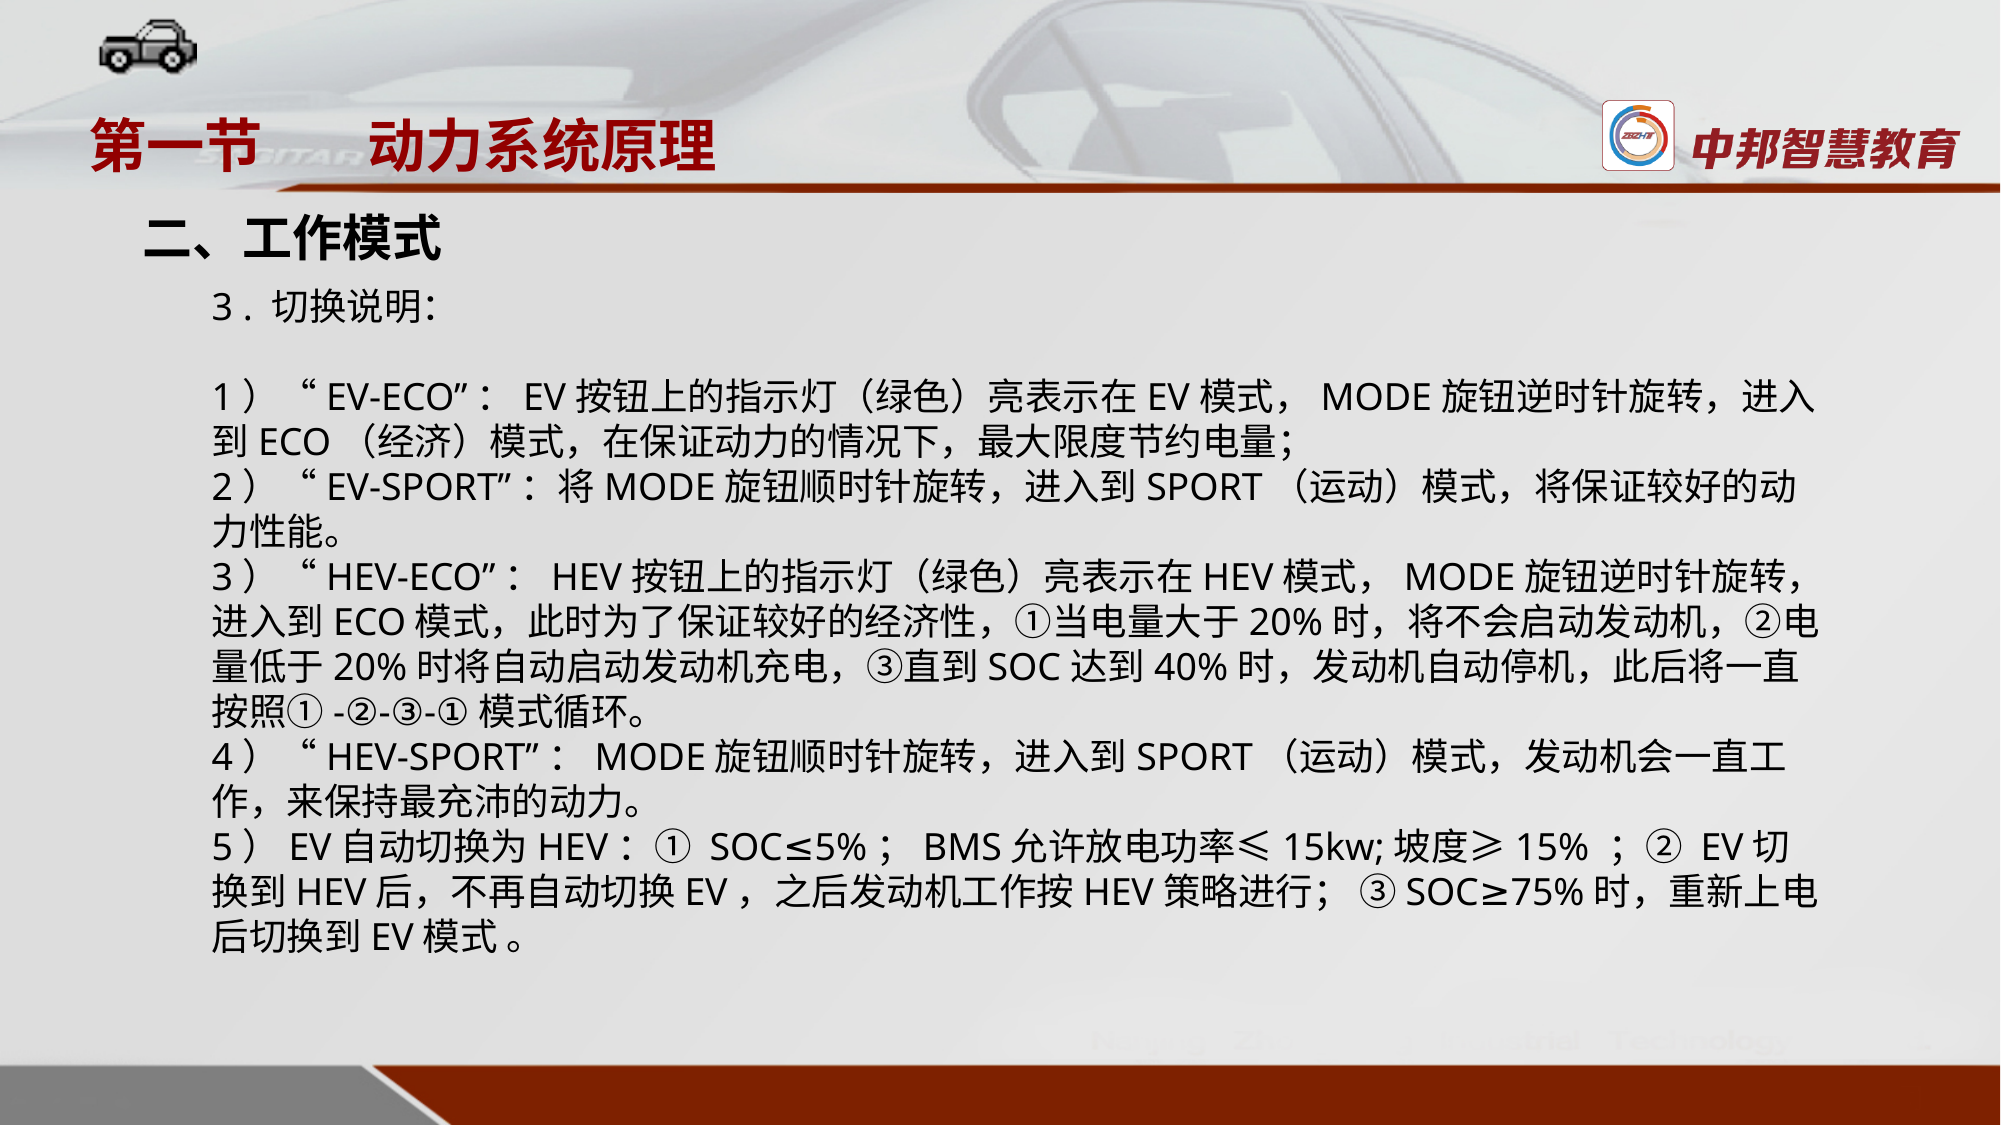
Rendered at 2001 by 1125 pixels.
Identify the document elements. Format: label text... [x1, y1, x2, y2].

text_box 二、工作模式 [93, 199, 1934, 275]
text_box 第一节 [73, 101, 279, 187]
text_box 动力系统原理 [352, 101, 732, 187]
picture [0, 0, 2001, 1125]
text_box 3 . 切换说明： 1）“EV-ECO”：EV按钮上的指示灯（绿色）亮表示在EV模式，MODE旋钮逆时针旋转，进入到ECO（经济）模式，在保证动力的情况下，最大限度节约电量； 2）“EV-SPORT”：将MODE旋钮顺时针旋转，进入到SPORT（运动）模式，将保证较好的动力性能。 3）“HEV-ECO”：HEV按钮上的指示灯（绿色）亮表示在HEV模式，MODE旋钮逆时针旋转，进入到ECO模式，此时为了保证较好的经济性，①当电量大于20%时，将不会启动发动机，②电量低于20%时将自动启动发动机充电，③直到SOC达到40%时，发动机自动停机，此后将一直按照①-②-③-①模式循环。 4）“HEV-SPORT”：MODE旋钮顺时针旋转，进入到SPORT（运动）模式，发动机会一直工作，来保持最充沛的动力。 5）EV自动切换为HEV：① SOC≤5%；BMS允许放电功率≤15kw;坡度≥15% ；② EV切换到HEV后，不再自动切换EV，之后发动机工作按HEV策略进行； ③SOC≥75%时，重新上电后切换到EV模式 。 [196, 275, 1839, 965]
